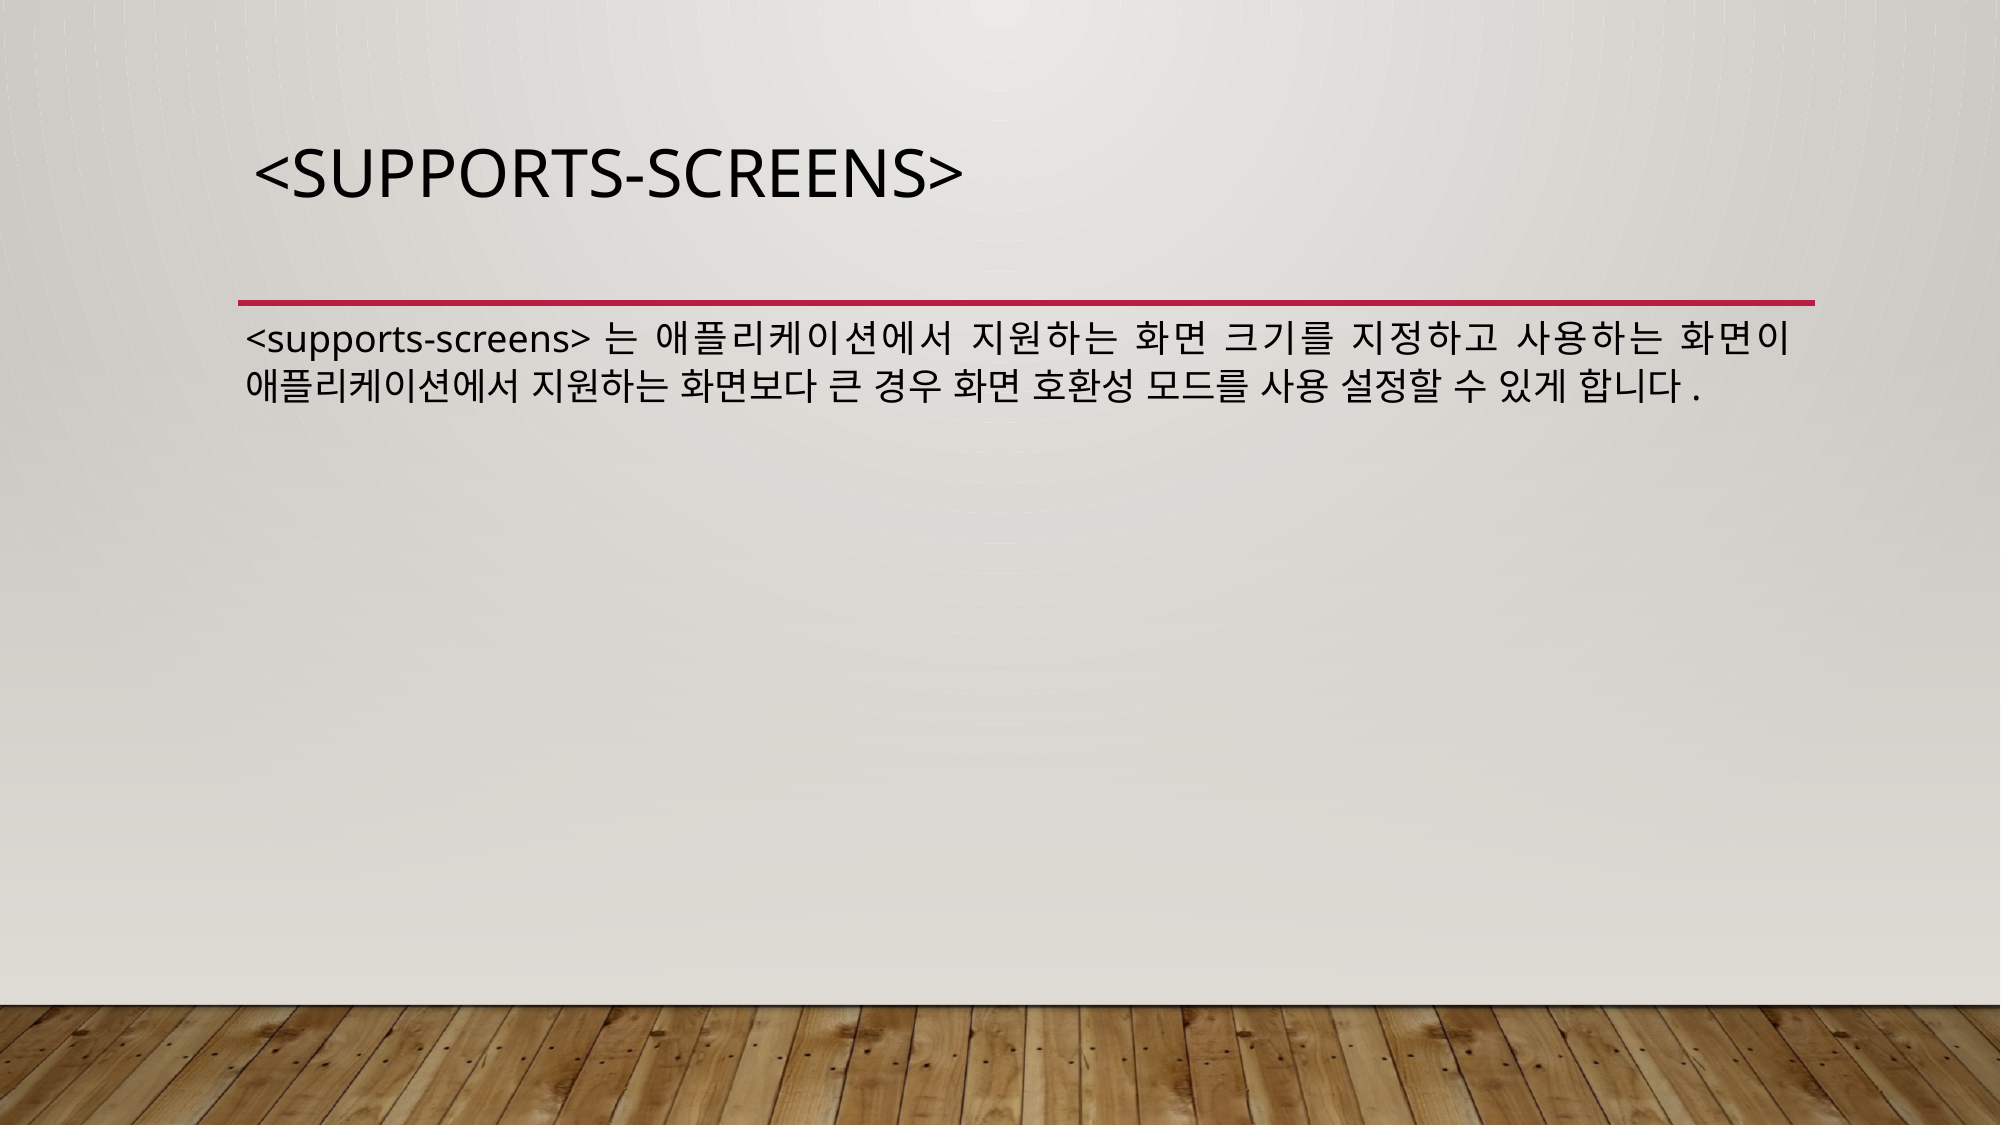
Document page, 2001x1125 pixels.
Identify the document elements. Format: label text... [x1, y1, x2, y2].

text_box <supports-screens>는 애플리케이션에서 지원하는 화면 크기를 지정하고 사용하는 화면이 애플리케이션에서 지원하는 화면보다 큰 경우 화면 호환성 모드를 사용 설정할 수 있게 합니다. [230, 304, 1806, 480]
picture [0, 1005, 2000, 1125]
title <supports-screens> [238, 131, 1814, 305]
